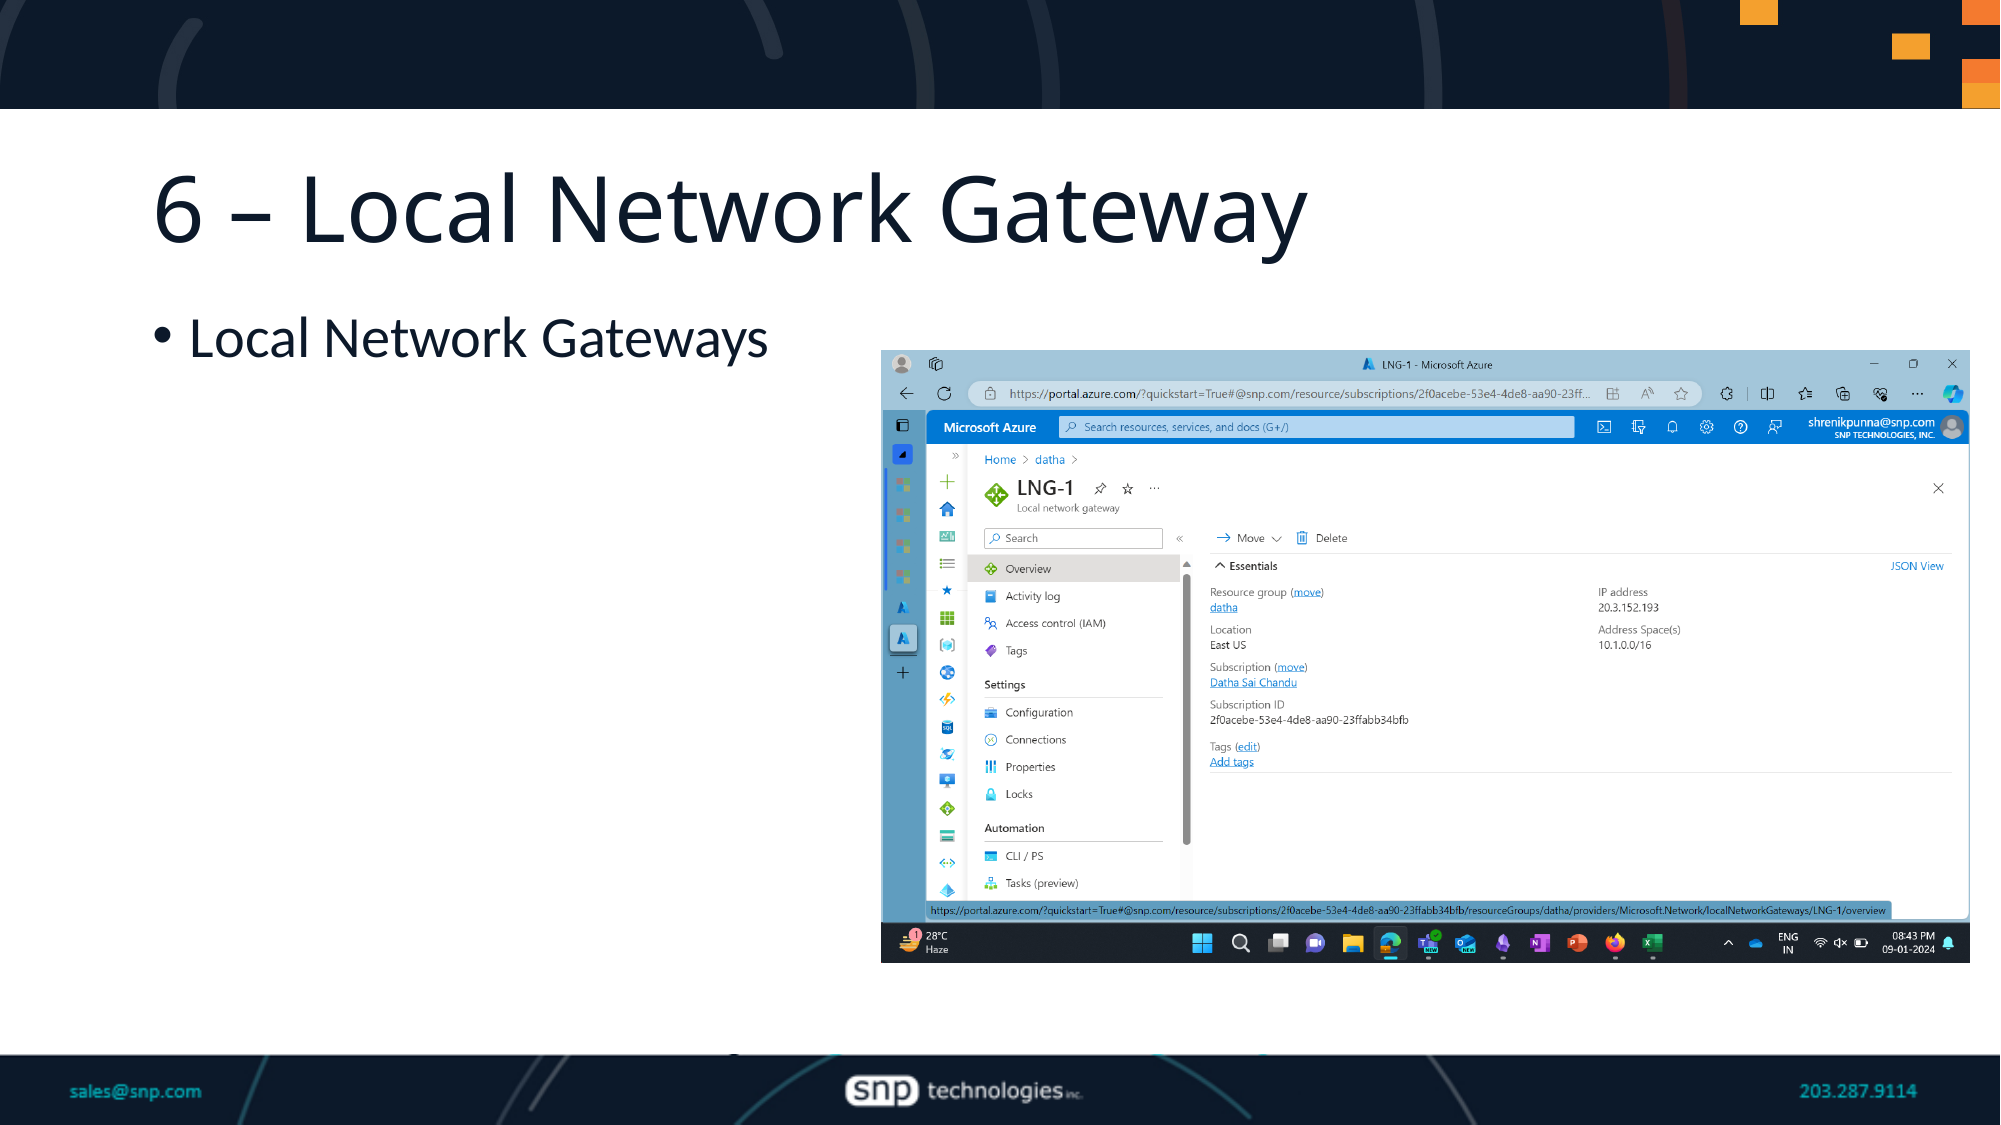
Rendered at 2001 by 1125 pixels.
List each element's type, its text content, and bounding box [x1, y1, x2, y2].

picture [0, 0, 2000, 109]
list Local Network Gateways [137, 299, 850, 1014]
picture [881, 350, 1970, 963]
picture [0, 1054, 2000, 1125]
title 6 – Local Network Gateway [137, 148, 1863, 278]
